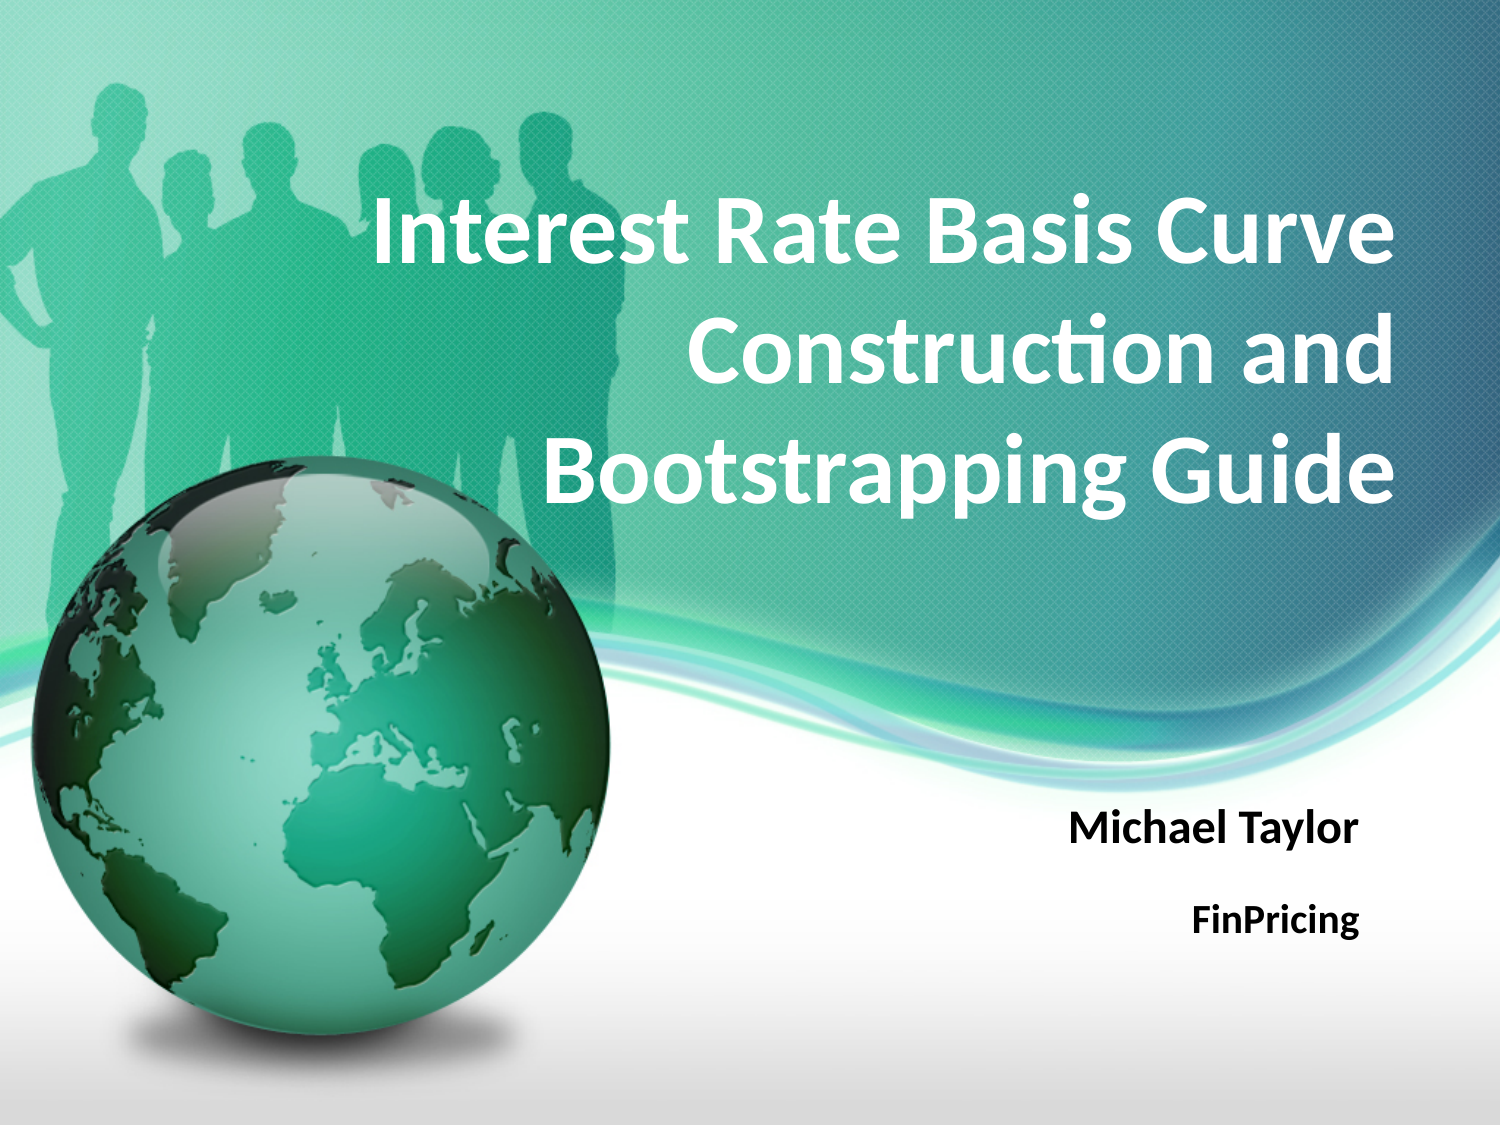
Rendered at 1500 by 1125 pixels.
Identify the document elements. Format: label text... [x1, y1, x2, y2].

picture [0, 0, 1500, 1125]
title Interest Rate Basis Curve Construction and Bootstrapping Guide [212, 162, 1413, 525]
subtitle Michael Taylor FinPricing [662, 787, 1375, 950]
